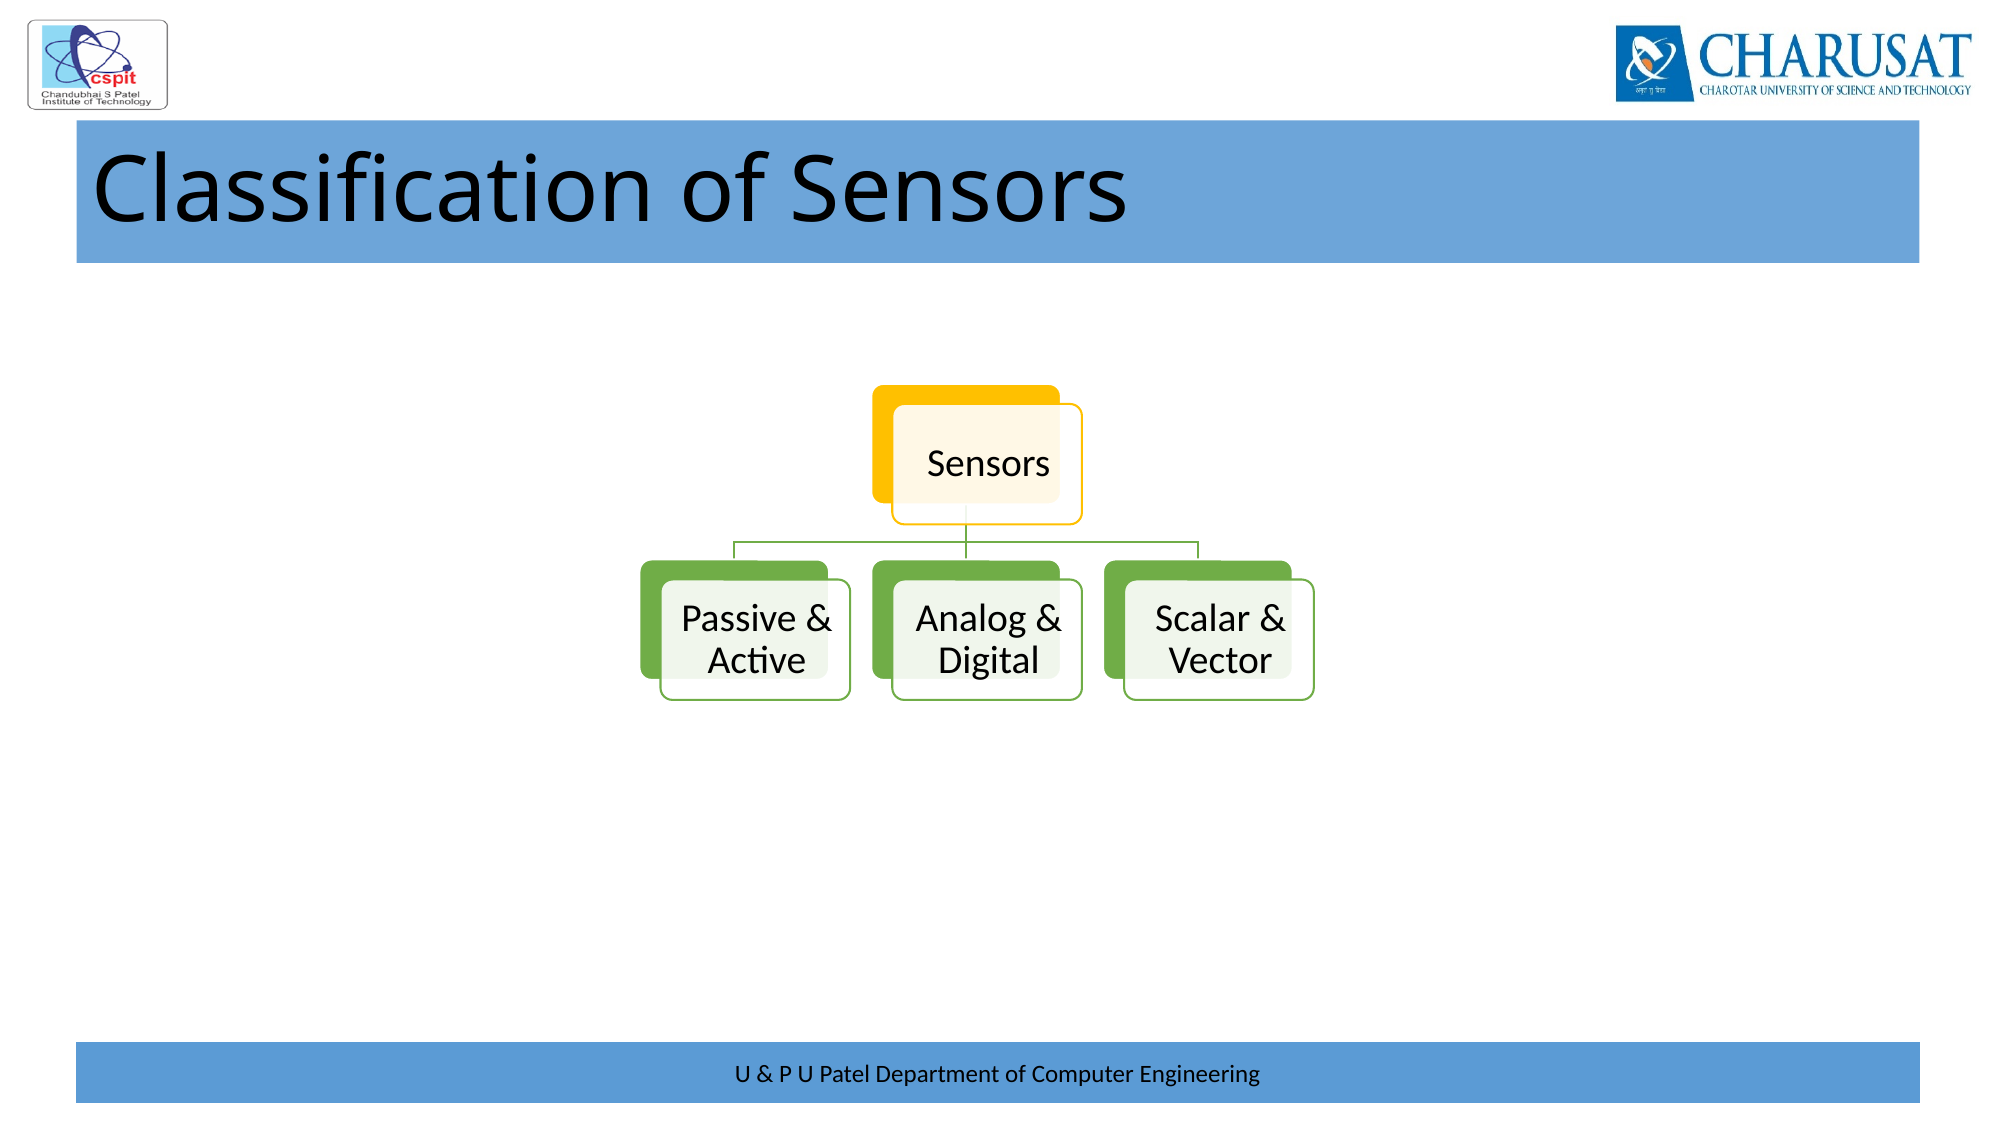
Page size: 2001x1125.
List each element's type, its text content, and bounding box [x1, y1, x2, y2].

picture [21, 16, 173, 113]
title Classification of Sensors [76, 120, 1920, 263]
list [283, 383, 1670, 701]
picture [1609, 16, 1979, 106]
